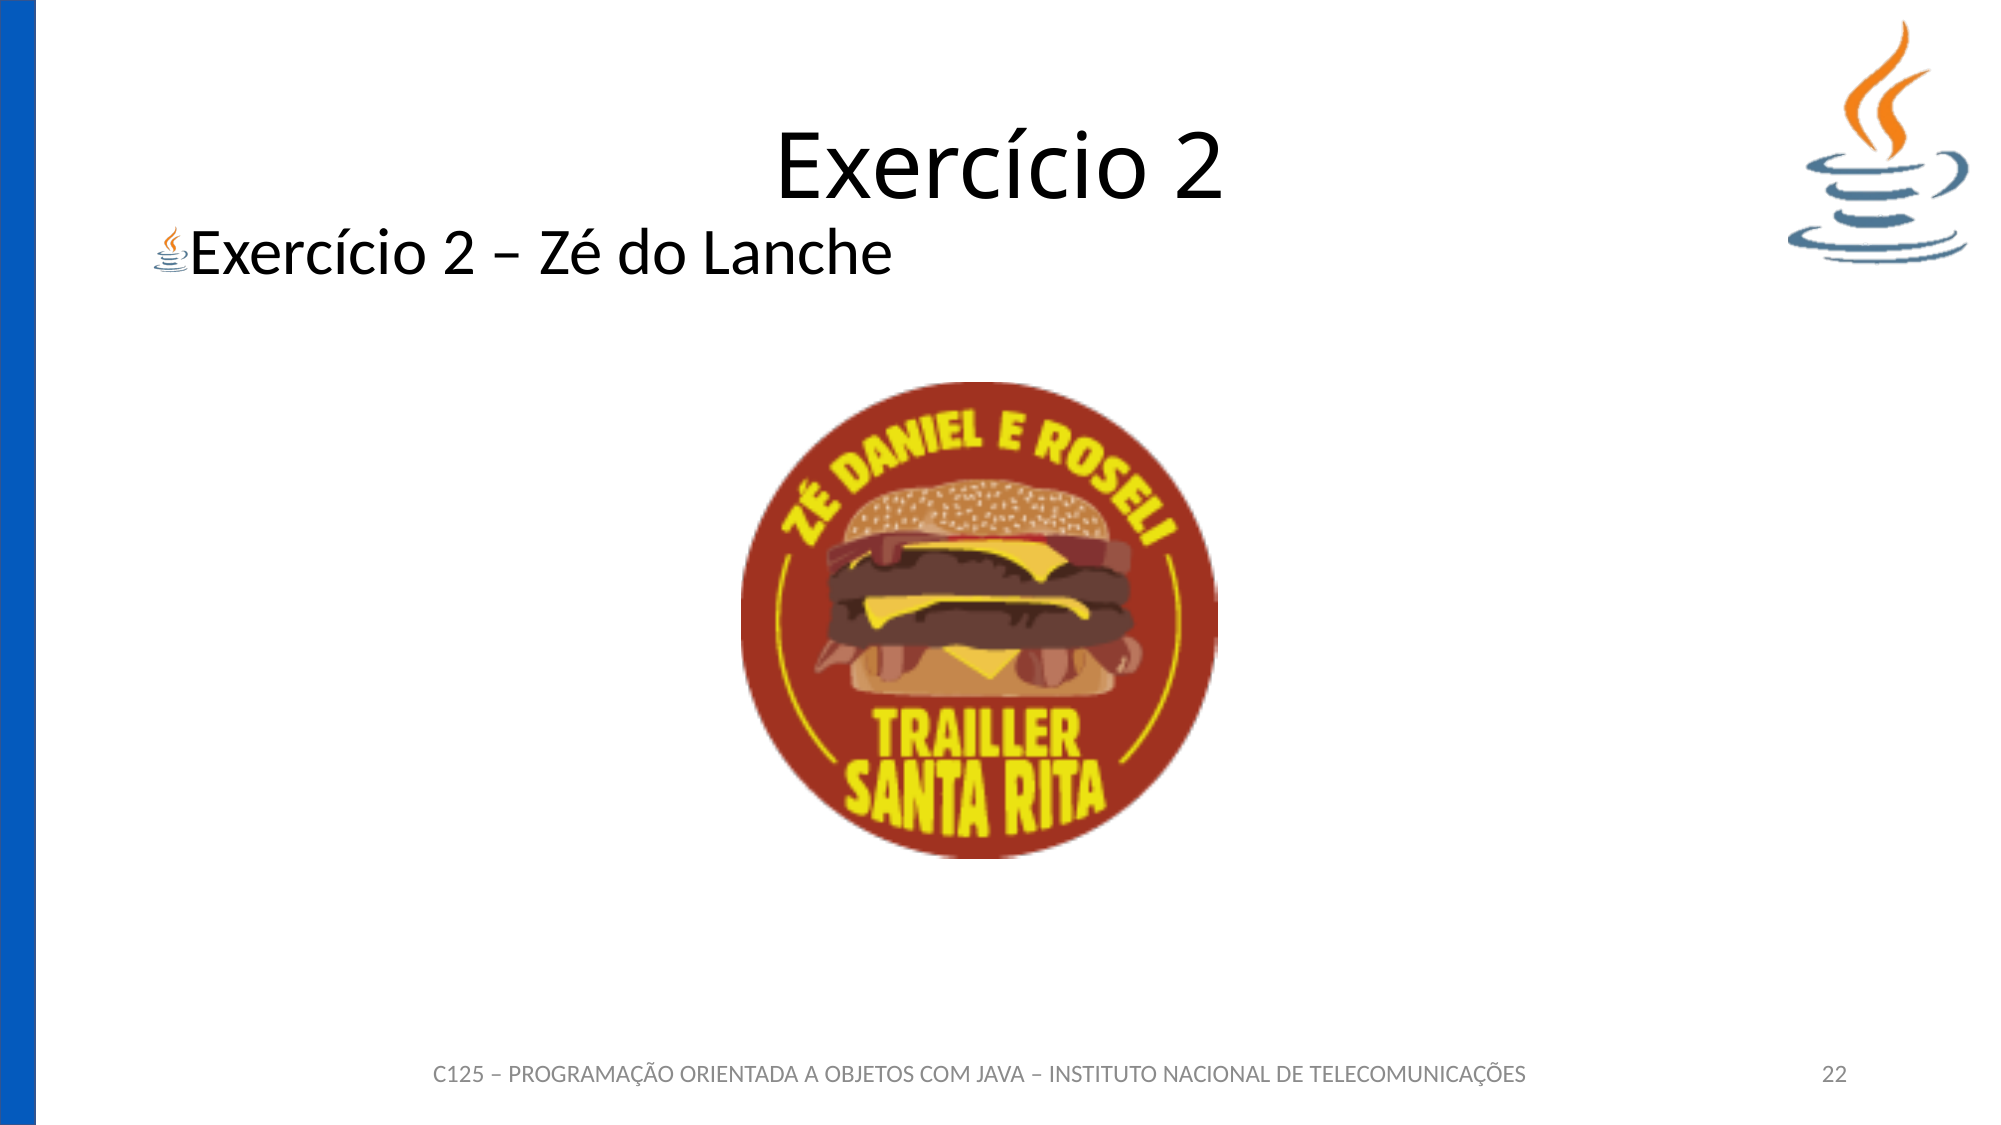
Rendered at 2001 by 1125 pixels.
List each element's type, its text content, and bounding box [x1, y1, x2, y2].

footer C125 – PROGRAMAÇÃO ORIENTADA A OBJETOS COM JAVA – INSTITUTO NACIONAL DE TELECOMUNICAÇÕES [251, 1042, 1710, 1103]
picture [1779, 15, 1982, 270]
title Exercício 2 [137, 59, 1779, 209]
picture [741, 382, 1218, 859]
text_box Exercício 2 – Zé do Lanche [137, 209, 1863, 953]
text_box [0, 0, 36, 1125]
slide_number 22 [1710, 1042, 1863, 1103]
picture [152, 225, 190, 273]
